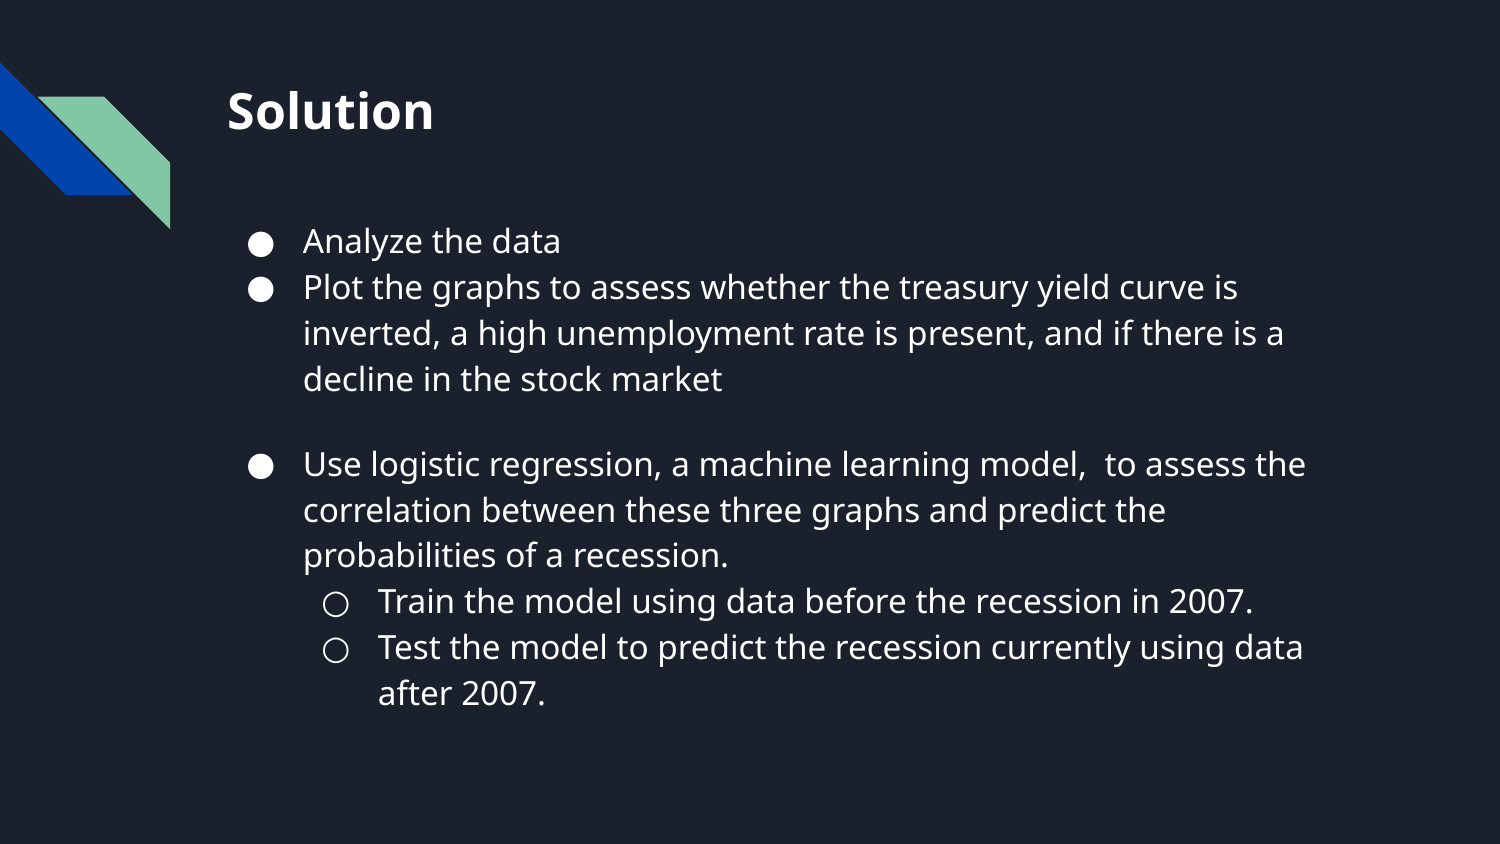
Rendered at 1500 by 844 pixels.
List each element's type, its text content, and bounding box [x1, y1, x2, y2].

text_box Use logistic regression, a machine learning model, to assess the correlation between these three graphs and predict the probabilities of a recession. Train the model using data before the recession in 2007. Test the model to predict the recession currently using data after 2007. [212, 421, 1368, 809]
list Analyze the data Plot the graphs to assess whether the treasury yield curve is inverted, a high unemployment rate is present, and if there is a decline in the stock market [212, 199, 1368, 413]
title Solution [212, 64, 1368, 199]
